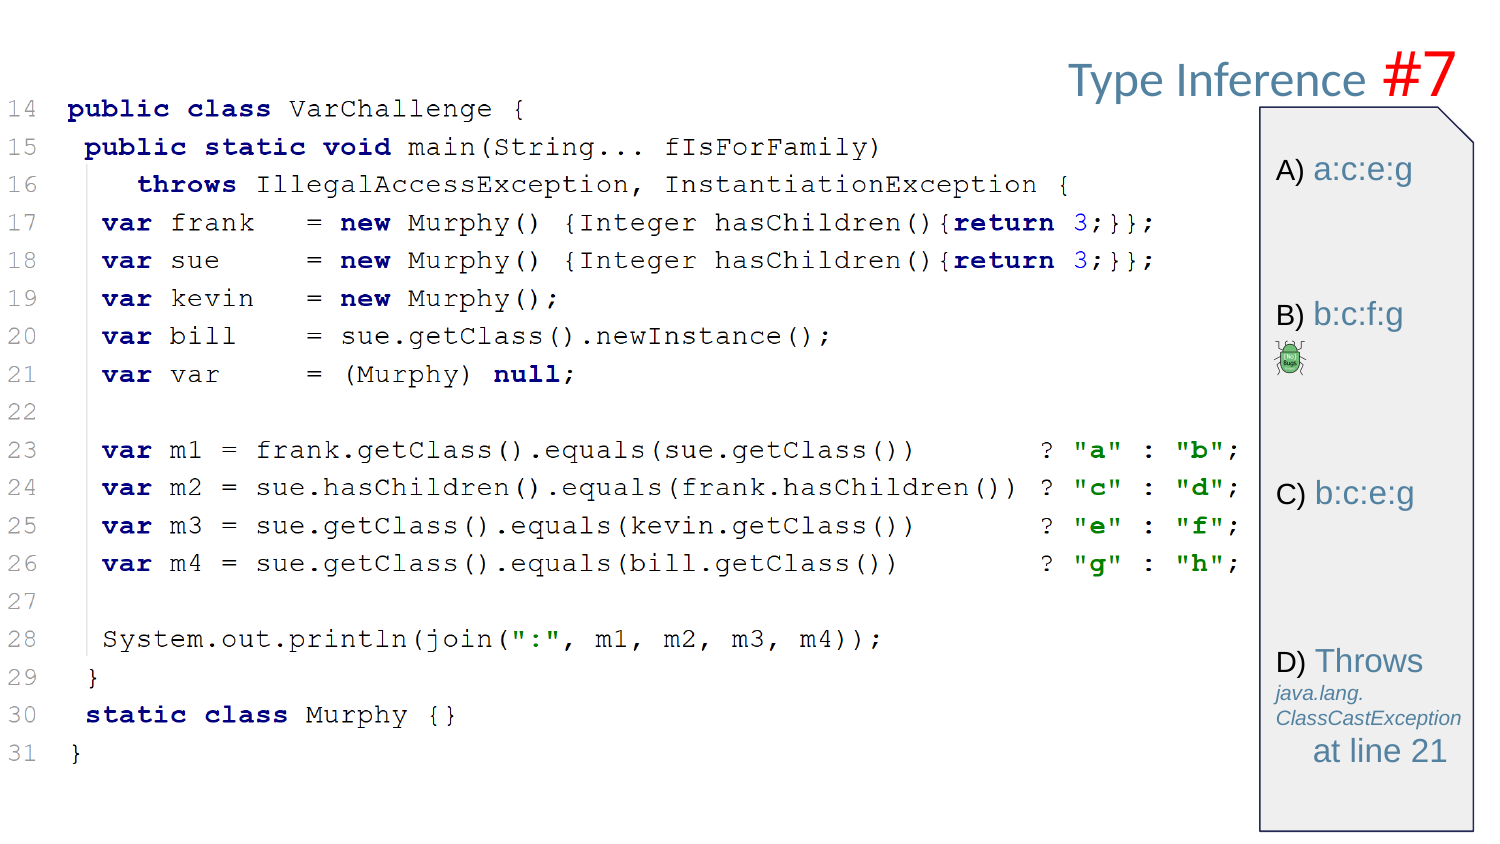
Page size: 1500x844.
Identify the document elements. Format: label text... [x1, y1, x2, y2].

text_box [1259, 822, 1474, 832]
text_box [1260, 131, 1500, 817]
text_box Type Inference #7 [1053, 12, 1488, 127]
picture [0, 91, 1463, 770]
